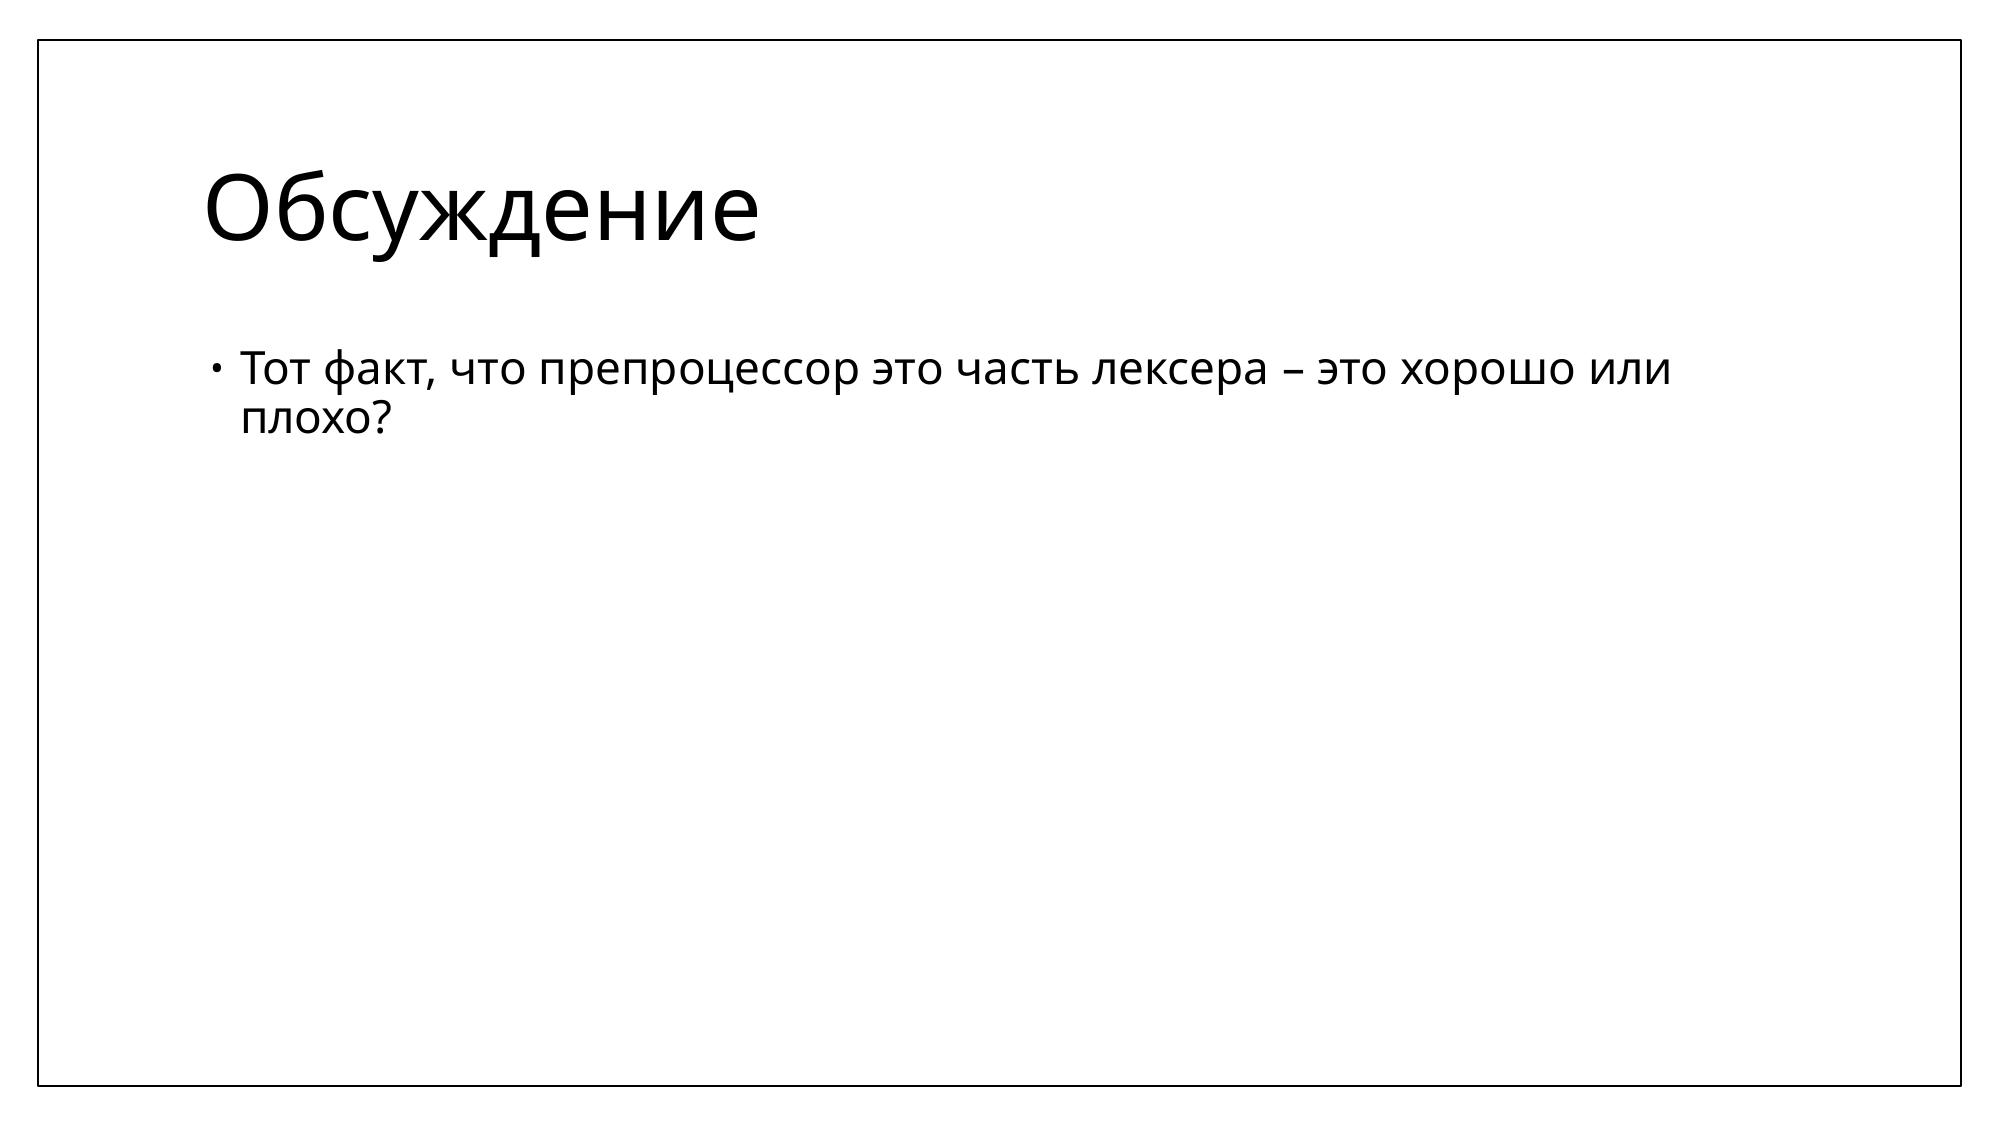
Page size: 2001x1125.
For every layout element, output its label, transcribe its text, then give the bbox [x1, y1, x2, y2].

title Обсуждение [187, 99, 1808, 323]
list Тот факт, что препроцессор это часть лексера – это хорошо или плохо? [187, 337, 1808, 1000]
